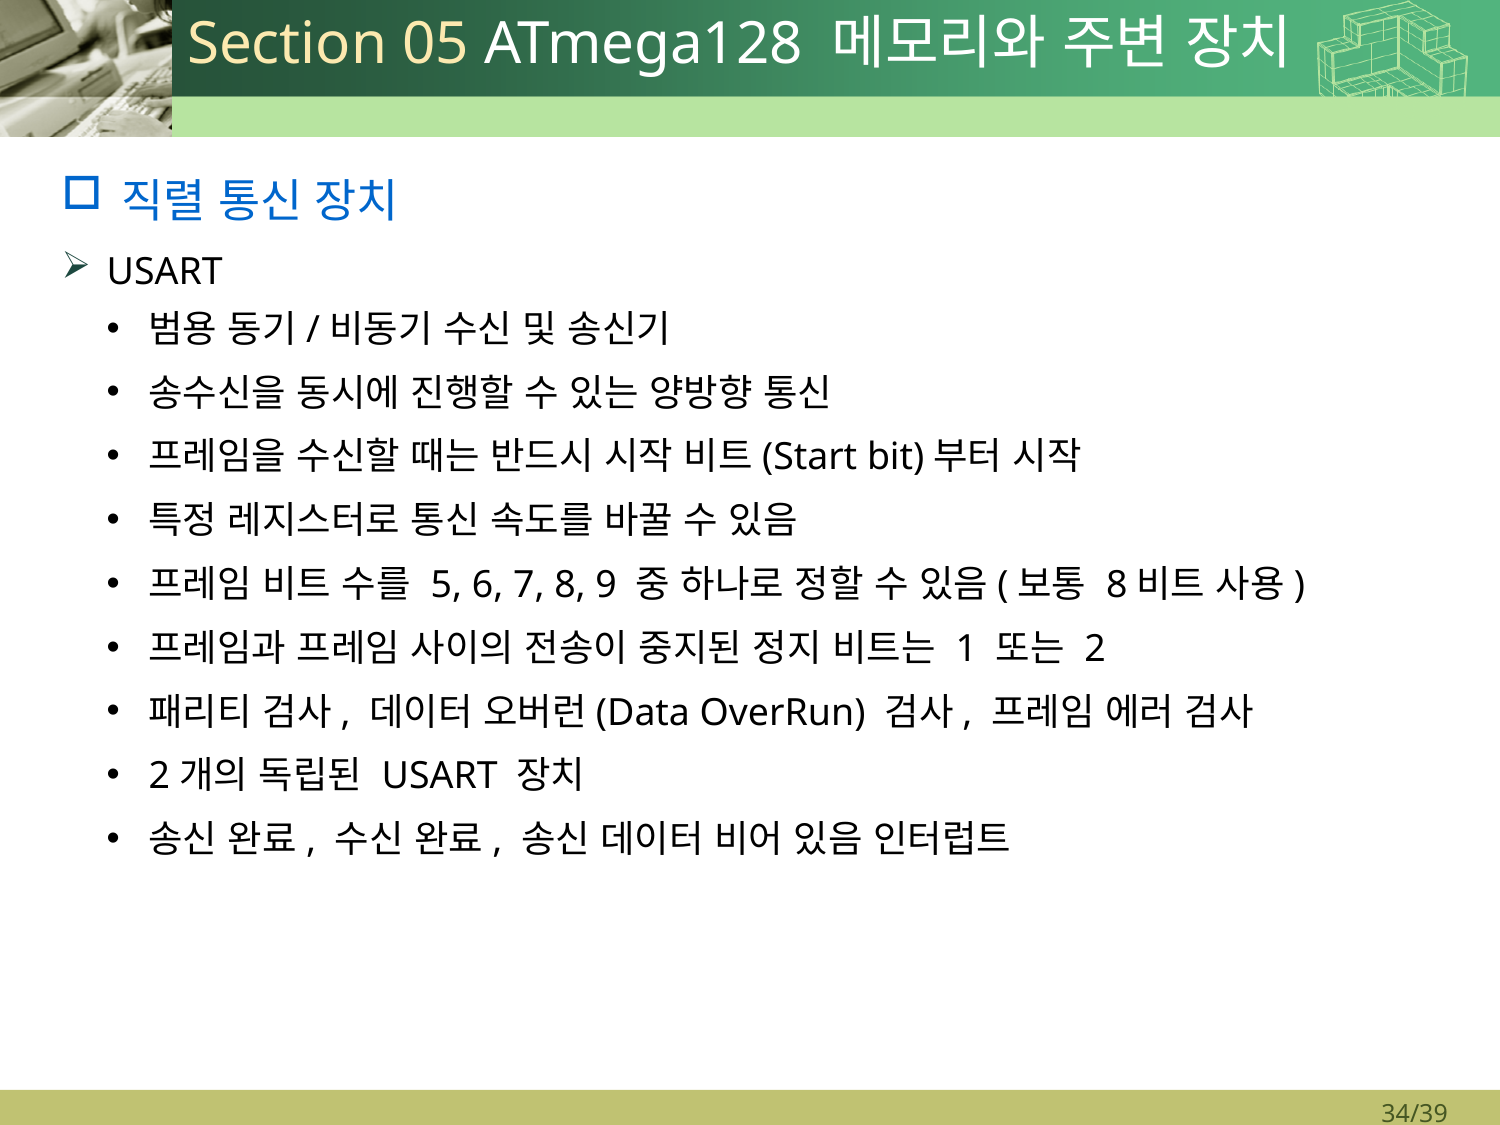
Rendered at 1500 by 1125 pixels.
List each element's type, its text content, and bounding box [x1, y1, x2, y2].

title Section 05 ATmega128 메모리와 주변 장치 [172, 75, 1415, 94]
list 직렬 통신 장치 USART 범용 동기/비동기 수신 및 송신기 송수신을 동시에 진행할 수 있는 양방향 통신 프레임을 수신할 때는 반드시 시작 비트(Start bit)부터 시작 특정 레지스터로 통신 속도를 바꿀 수 있음 프레임 비트 수를 5, 6, 7, 8, 9 중 하나로 정할 수 있음(보통 8비트 사용) 프레임과 프레임 사이의 전송이 중지된 정지 비트는 1 또는 2 패리티 검사, 데이터 오버런(Data OverRun) 검사, 프레임 에러 검사 2개의 독립된 USART 장치 송신 완료, 수신 완료, 송신 데이터 비어 있음 인터럽트 [46, 164, 1412, 1067]
picture [0, 75, 1500, 151]
text_box [0, 0, 1500, 75]
